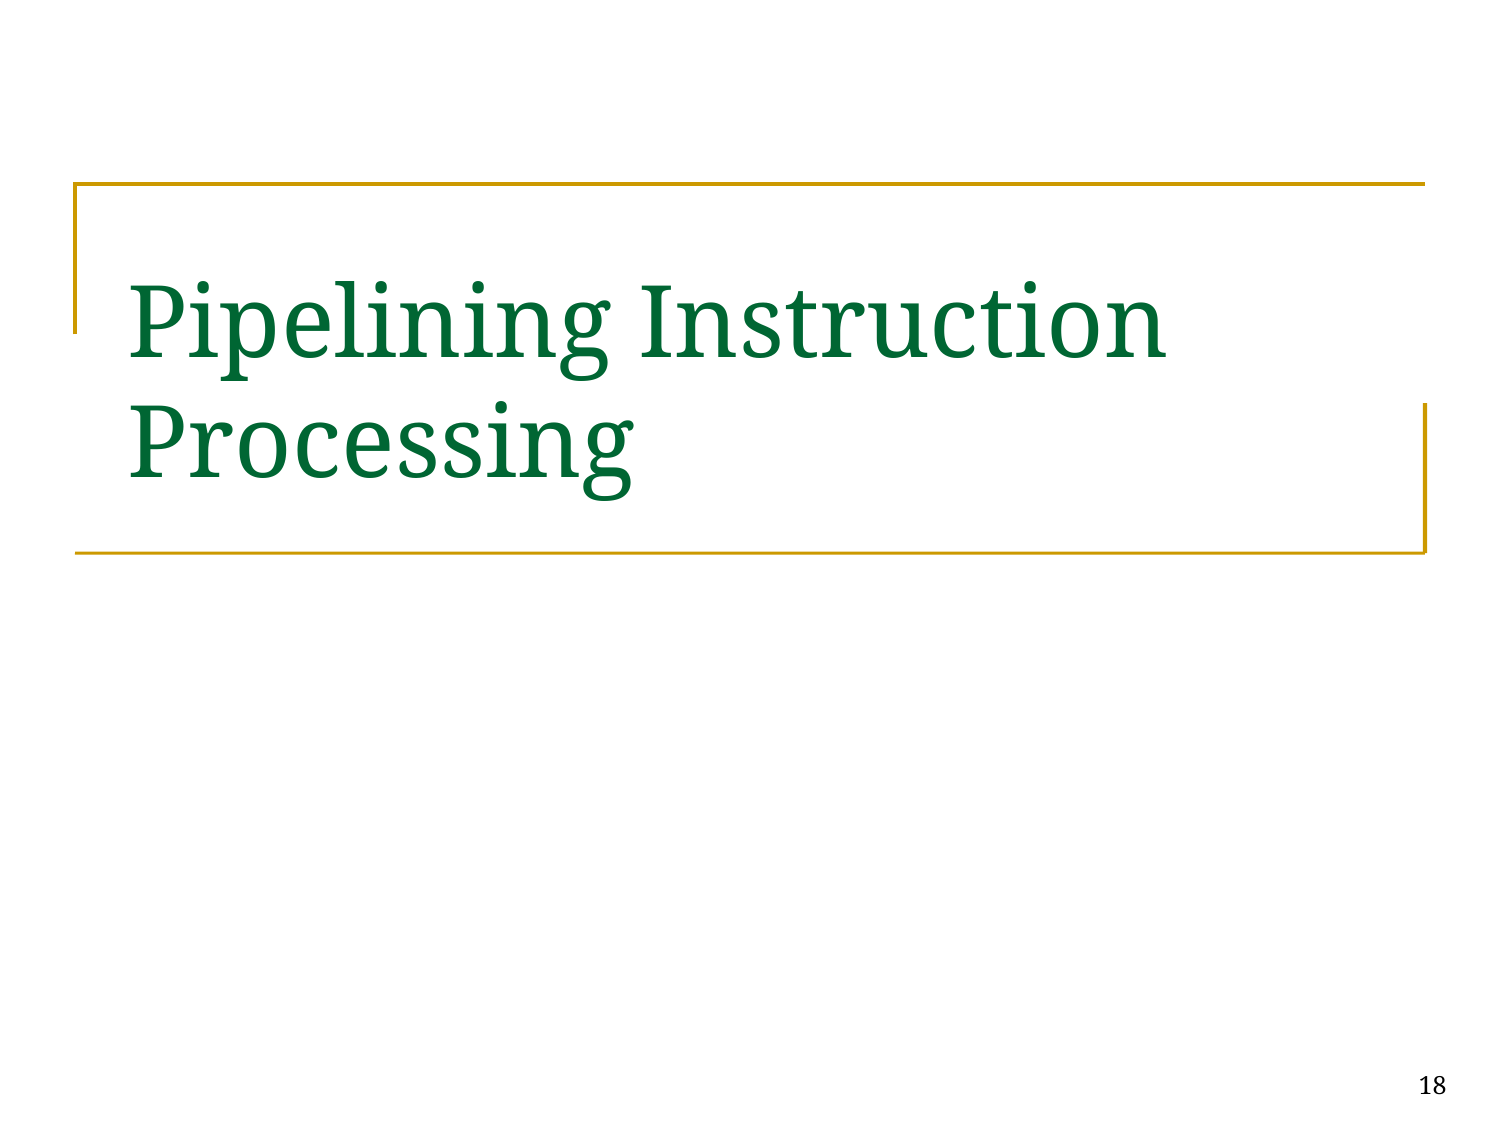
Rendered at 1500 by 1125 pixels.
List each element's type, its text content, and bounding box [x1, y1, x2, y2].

slide_number 18 [1111, 1036, 1462, 1112]
title Pipelining Instruction Processing [112, 249, 1438, 538]
